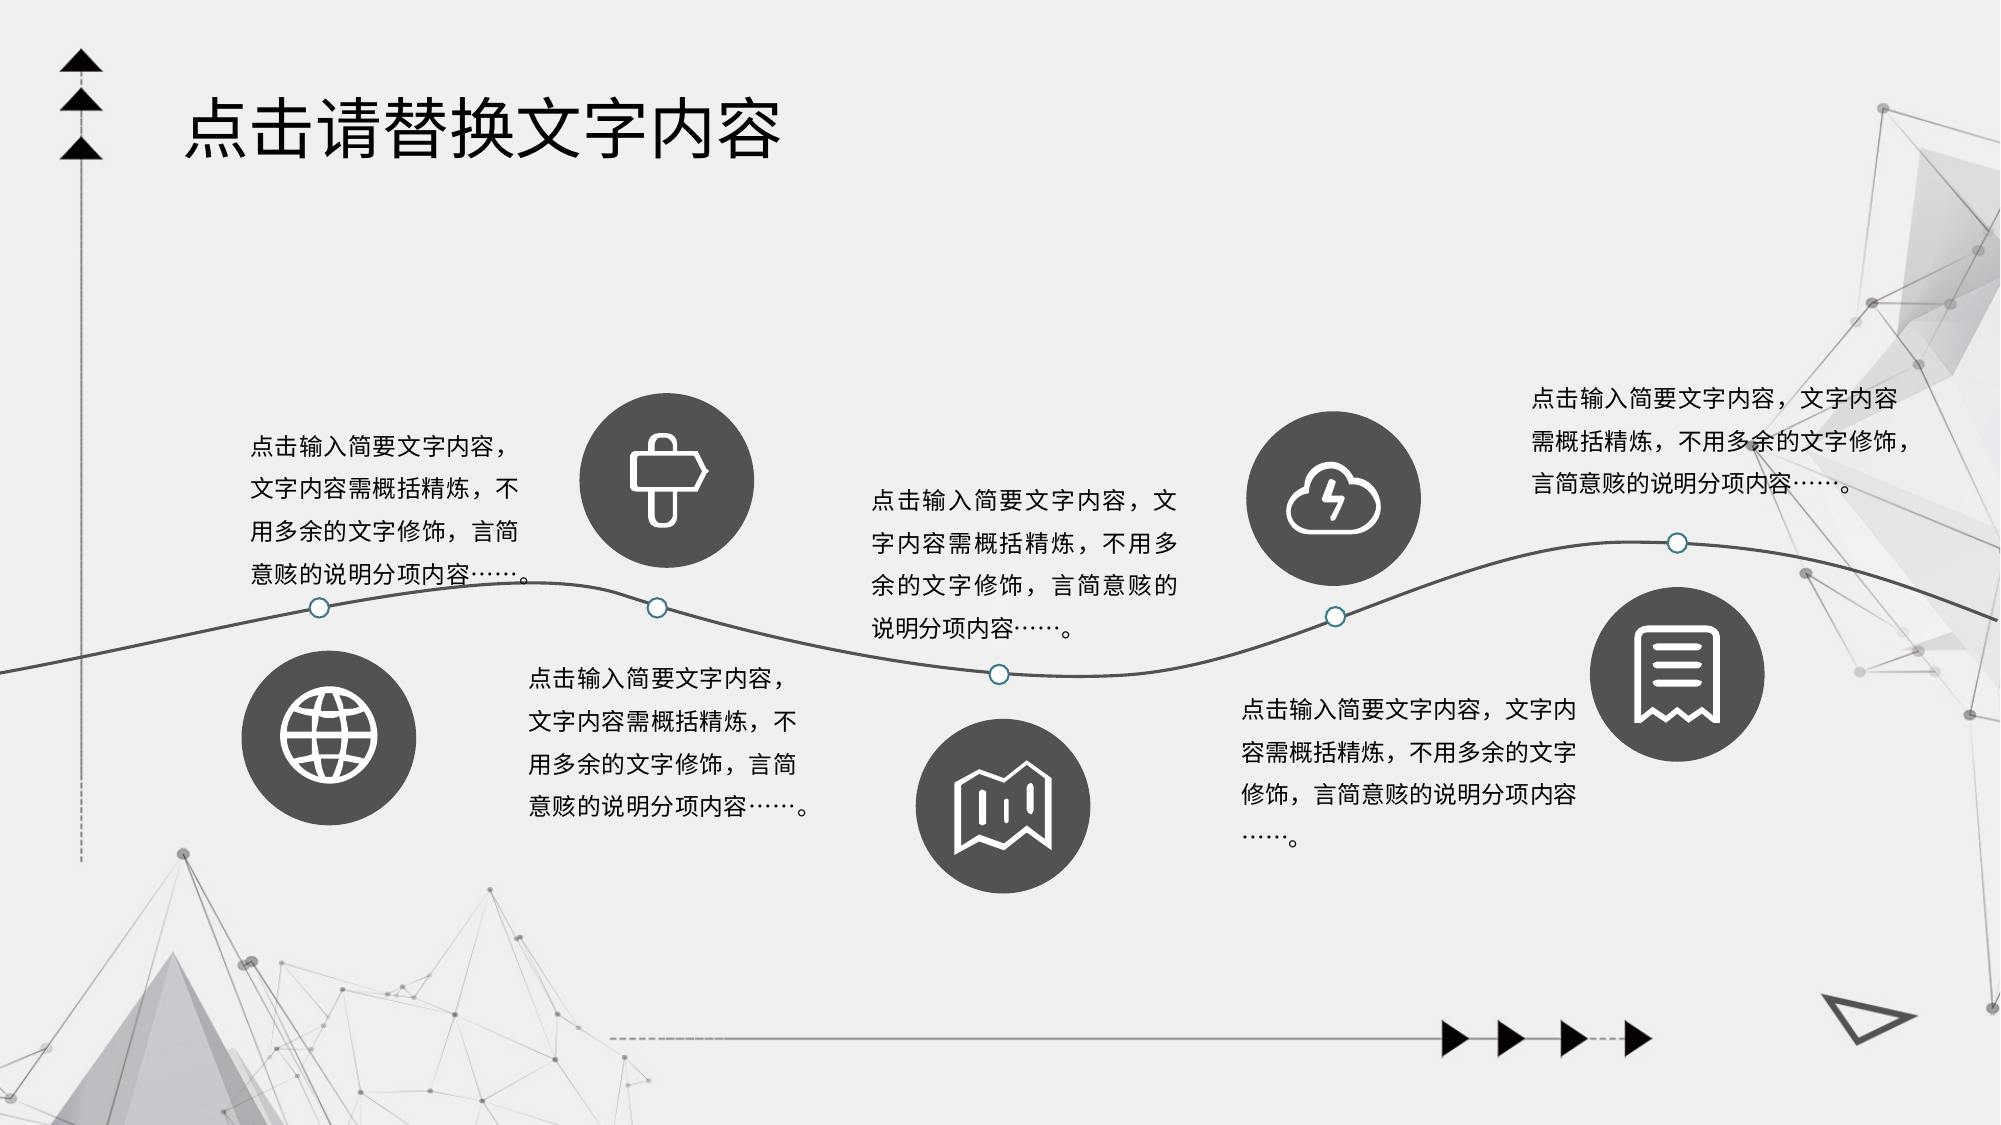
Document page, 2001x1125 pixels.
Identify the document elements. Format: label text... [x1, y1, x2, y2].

text_box [1666, 532, 1689, 554]
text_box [579, 393, 755, 568]
text_box [1324, 606, 1347, 628]
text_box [1589, 587, 1765, 762]
text_box 点击输入简要文字内容，文字内容需概括精炼，不用多余的文字修饰，言简意赅的说明分项内容……。 [1516, 362, 1914, 505]
text_box 点击输入简要文字内容，文字内容需概括精炼，不用多余的文字修饰，言简意赅的说明分项内容……。 [856, 463, 1193, 650]
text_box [1246, 411, 1421, 586]
text_box [813, 541, 1998, 678]
text_box [308, 597, 331, 619]
text_box [0, 581, 802, 675]
picture [0, 0, 2001, 1125]
text_box 点击输入简要文字内容，文字内容需概括精炼，不用多余的文字修饰，言简意赅的说明分项内容……。 [513, 642, 813, 828]
text_box 点击输入简要文字内容，文字内容需概括精炼，不用多余的文字修饰，言简意赅的说明分项内容……。 [1226, 672, 1593, 859]
text_box 点击请替换文字内容 [167, 79, 799, 175]
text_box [915, 718, 1091, 894]
text_box [988, 663, 1010, 686]
text_box [646, 597, 668, 619]
text_box 点击输入简要文字内容，文字内容需概括精炼，不用多余的文字修饰，言简意赅的说明分项内容……。 [235, 409, 535, 596]
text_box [241, 650, 417, 826]
